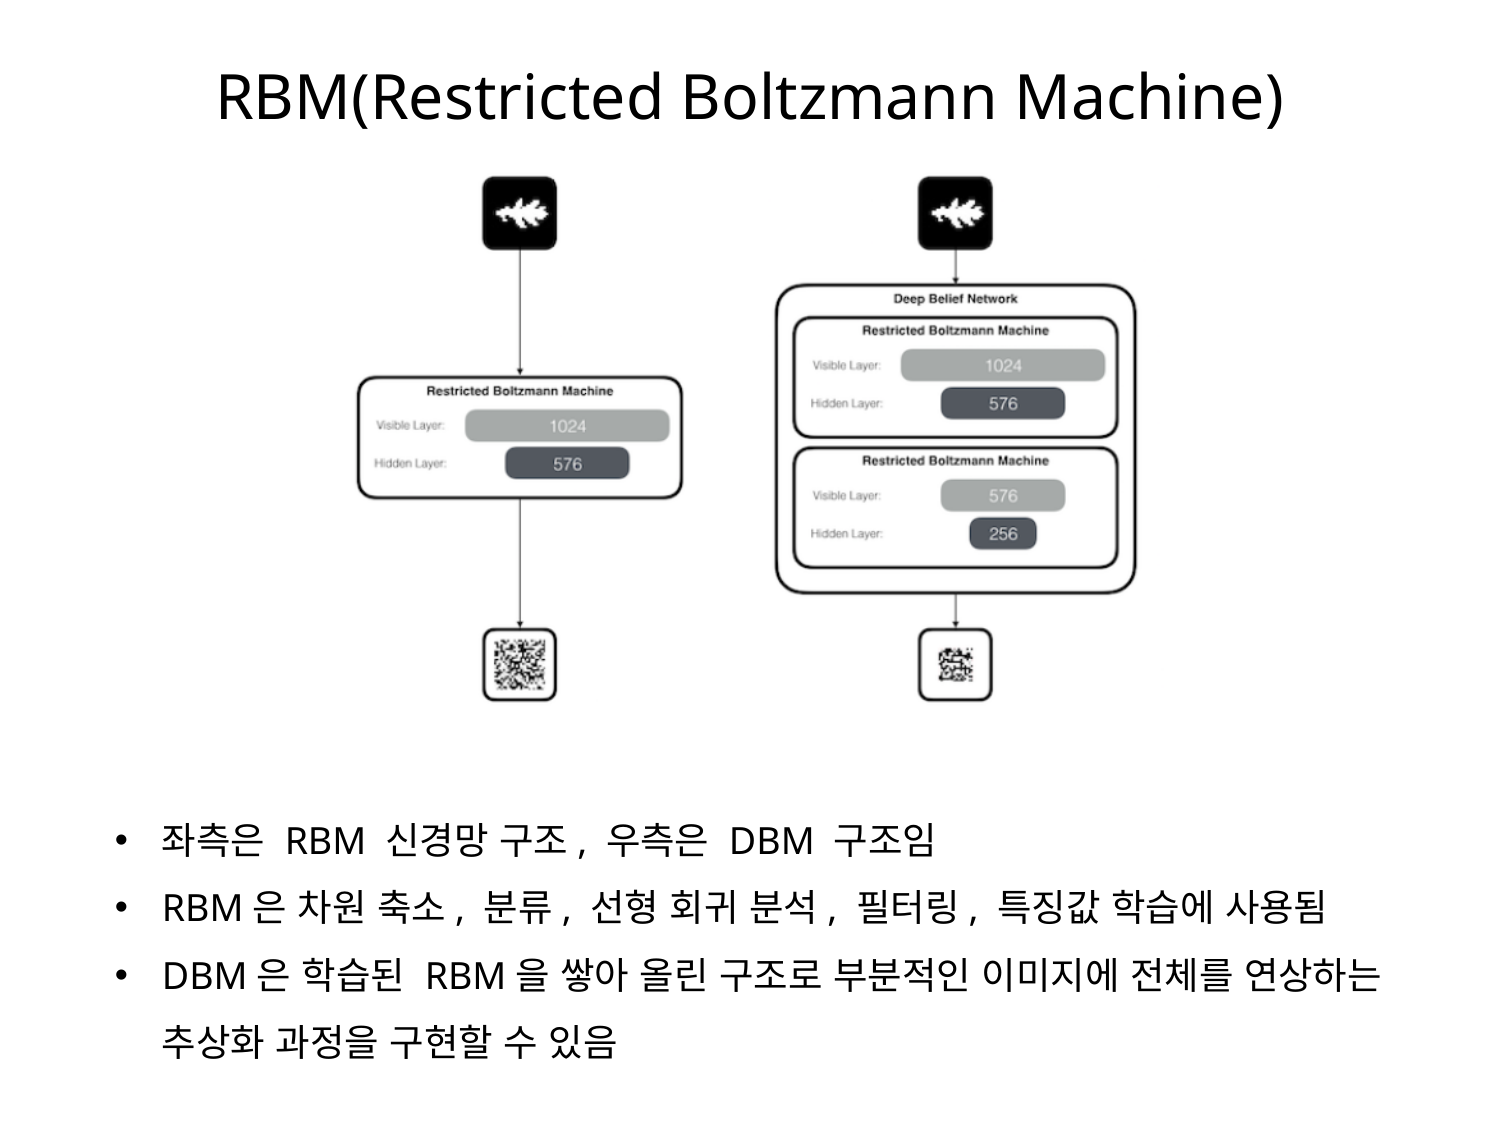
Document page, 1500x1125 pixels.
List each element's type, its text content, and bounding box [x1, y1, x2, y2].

text_box 좌측은 RBM 신경망 구조, 우측은 DBM 구조임 RBM은 차원 축소, 분류, 선형 회귀 분석, 필터링, 특징값 학습에 사용됨 DBM은 학습된 RBM을 쌓아 올린 구조로 부분적인 이미지에 전체를 연상하는 추상화 과정을 구현할 수 있음 [100, 786, 1424, 1072]
title RBM(Restricted Boltzmann Machine) [75, 42, 1425, 147]
picture [278, 164, 1222, 714]
